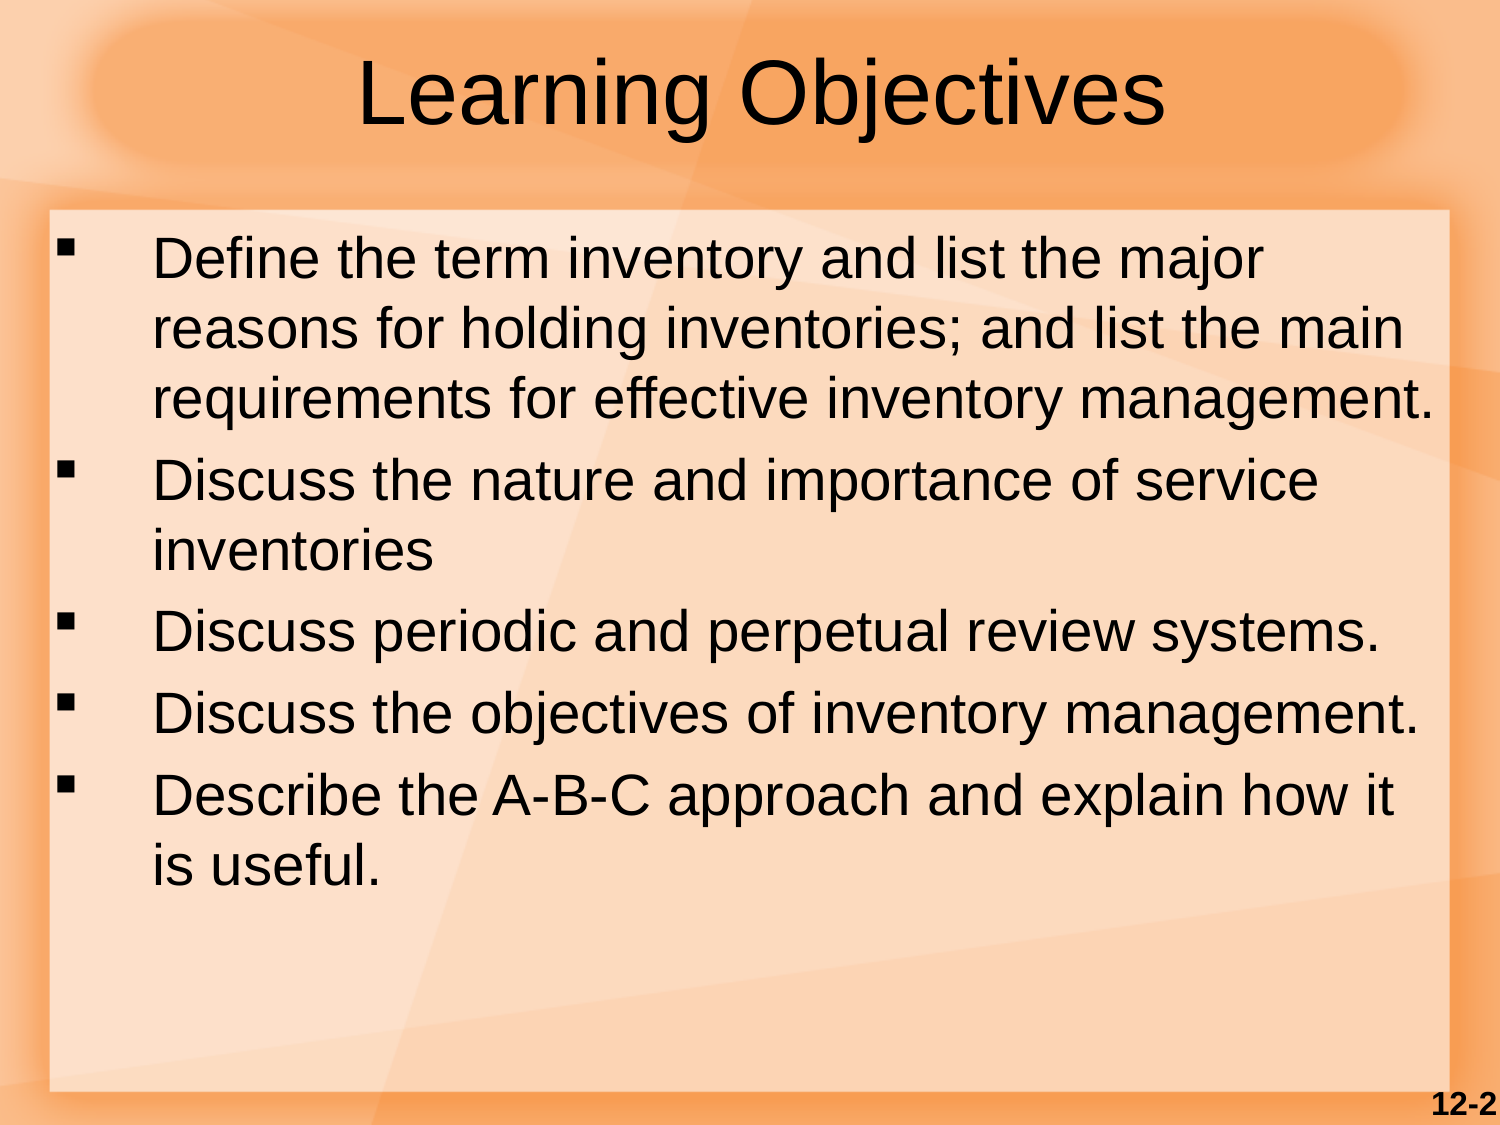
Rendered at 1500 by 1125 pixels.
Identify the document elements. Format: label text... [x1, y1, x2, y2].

slide_number 12-2 [1162, 1074, 1500, 1125]
picture [0, 0, 1500, 1125]
title Learning Objectives [124, 0, 1401, 188]
list Define the term inventory and list the major reasons for holding inventories; and list the main requirements for effective inventory management. Discuss the nature and importance of service inventories Discuss periodic and perpetual review systems. Discuss the objectives of inventory management. Describe the A-B-C approach and explain how it is useful. [37, 212, 1463, 1088]
